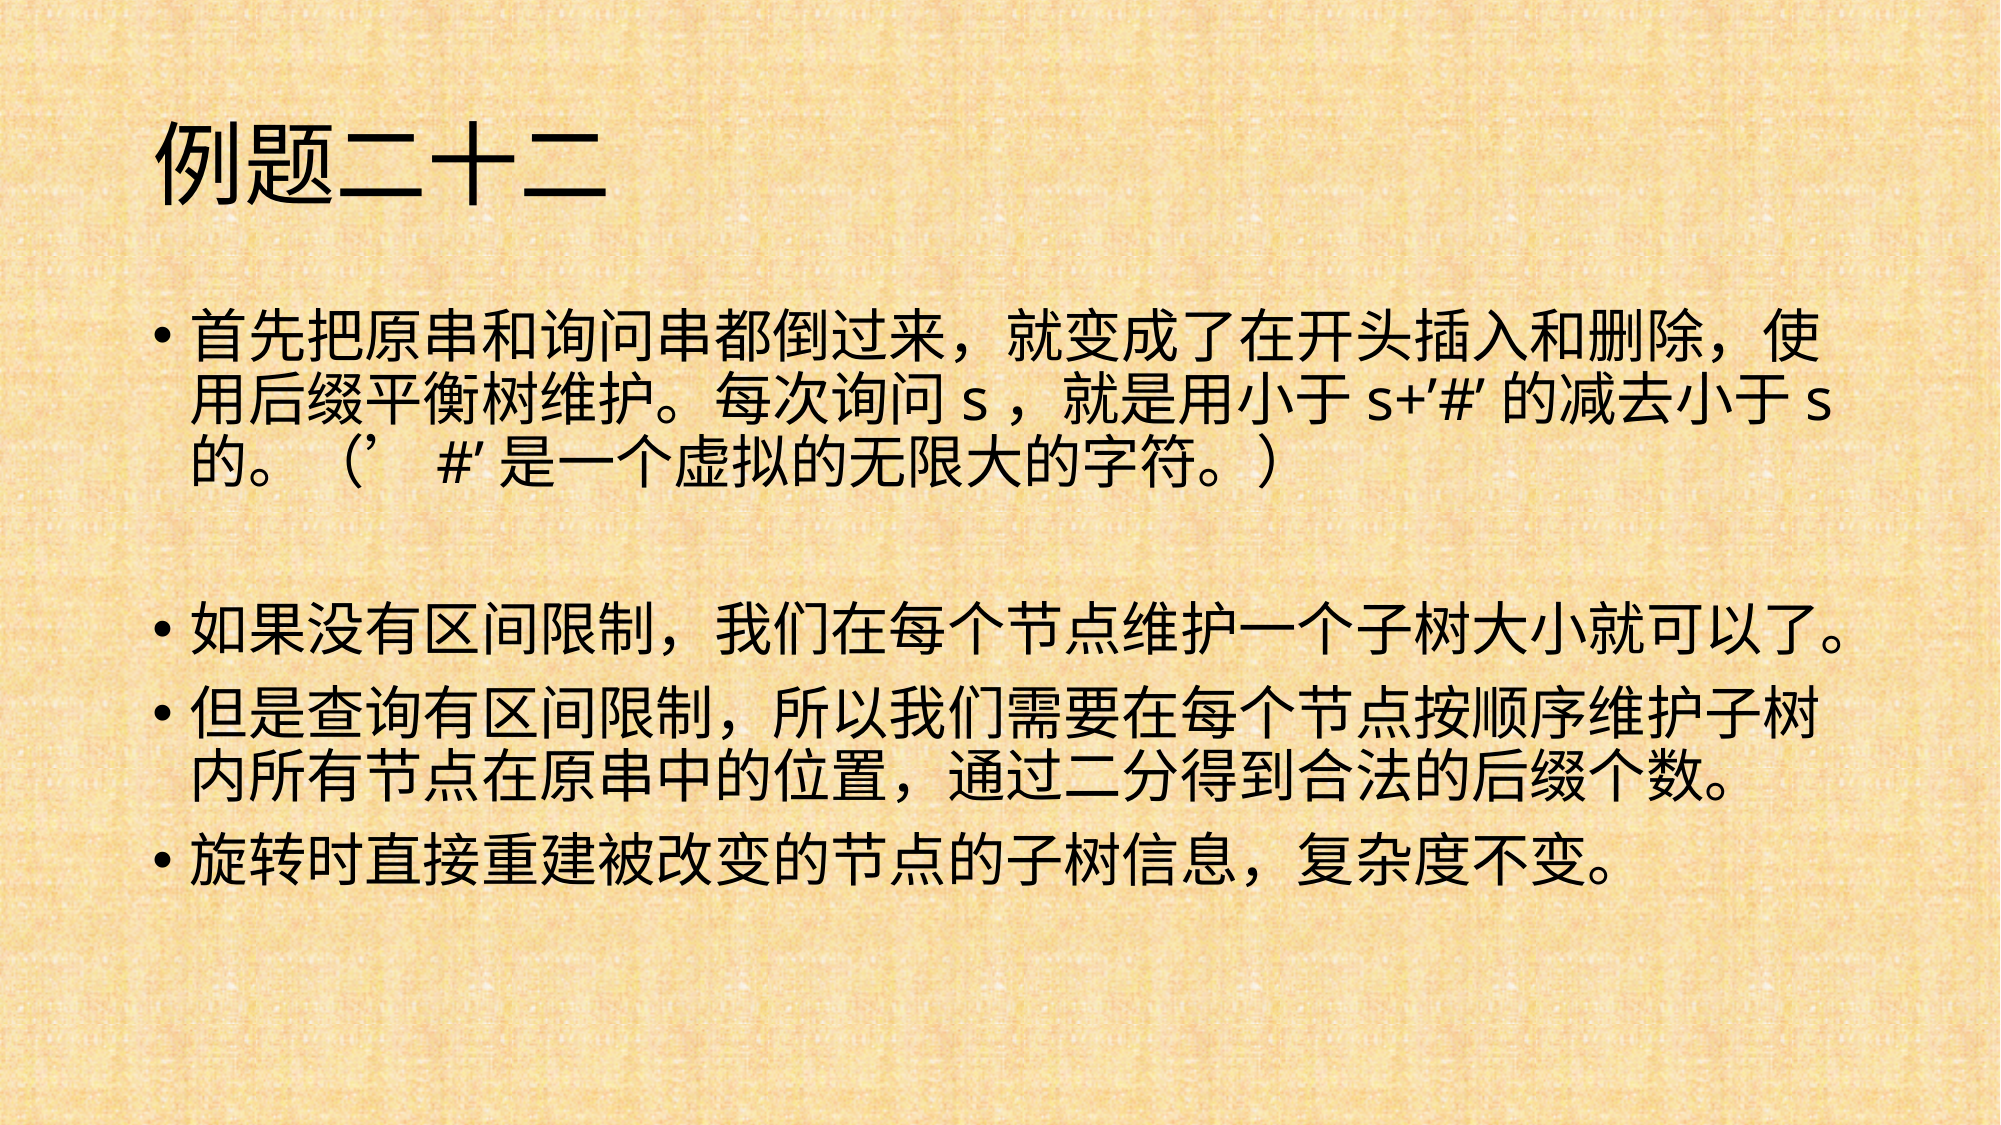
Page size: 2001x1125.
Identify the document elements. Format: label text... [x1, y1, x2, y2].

list 首先把原串和询问串都倒过来，就变成了在开头插入和删除，使用后缀平衡树维护。每次询问s，就是用小于s+’#’的减去小于s的。（’#’是一个虚拟的无限大的字符。） 如果没有区间限制，我们在每个节点维护一个子树大小就可以了。 但是查询有区间限制，所以我们需要在每个节点按顺序维护子树内所有节点在原串中的位置，通过二分得到合法的后缀个数。 旋转时直接重建被改变的节点的子树信息，复杂度不变。 [137, 299, 1863, 1014]
title 例题二十二 [137, 59, 1863, 278]
picture [0, 0, 2001, 1125]
